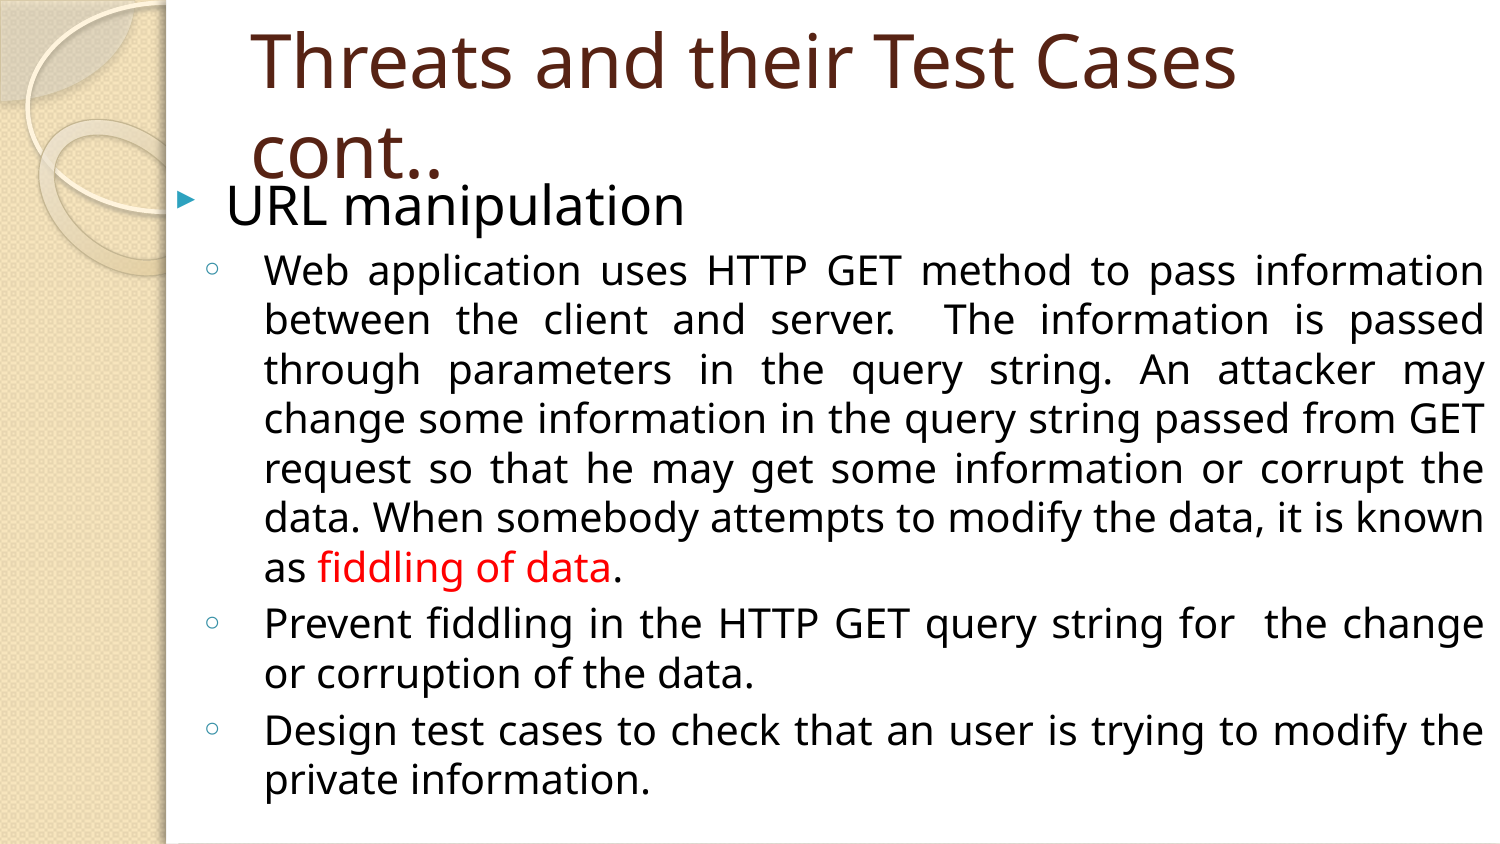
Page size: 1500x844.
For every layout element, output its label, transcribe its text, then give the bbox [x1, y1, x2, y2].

list URL manipulation Web application uses HTTP GET method to pass information between the client and server. The information is passed through parameters in the query string. An attacker may change some information in the query string passed from GET request so that he may get some information or corrupt the data. When somebody attempts to modify the data, it is known as fiddling of data. Prevent fiddling in the HTTP GET query string for the change or corruption of the data. Design test cases to check that an user is trying to modify the private information. [159, 150, 1500, 812]
title Threats and their Test Cases cont.. [235, 33, 1466, 150]
